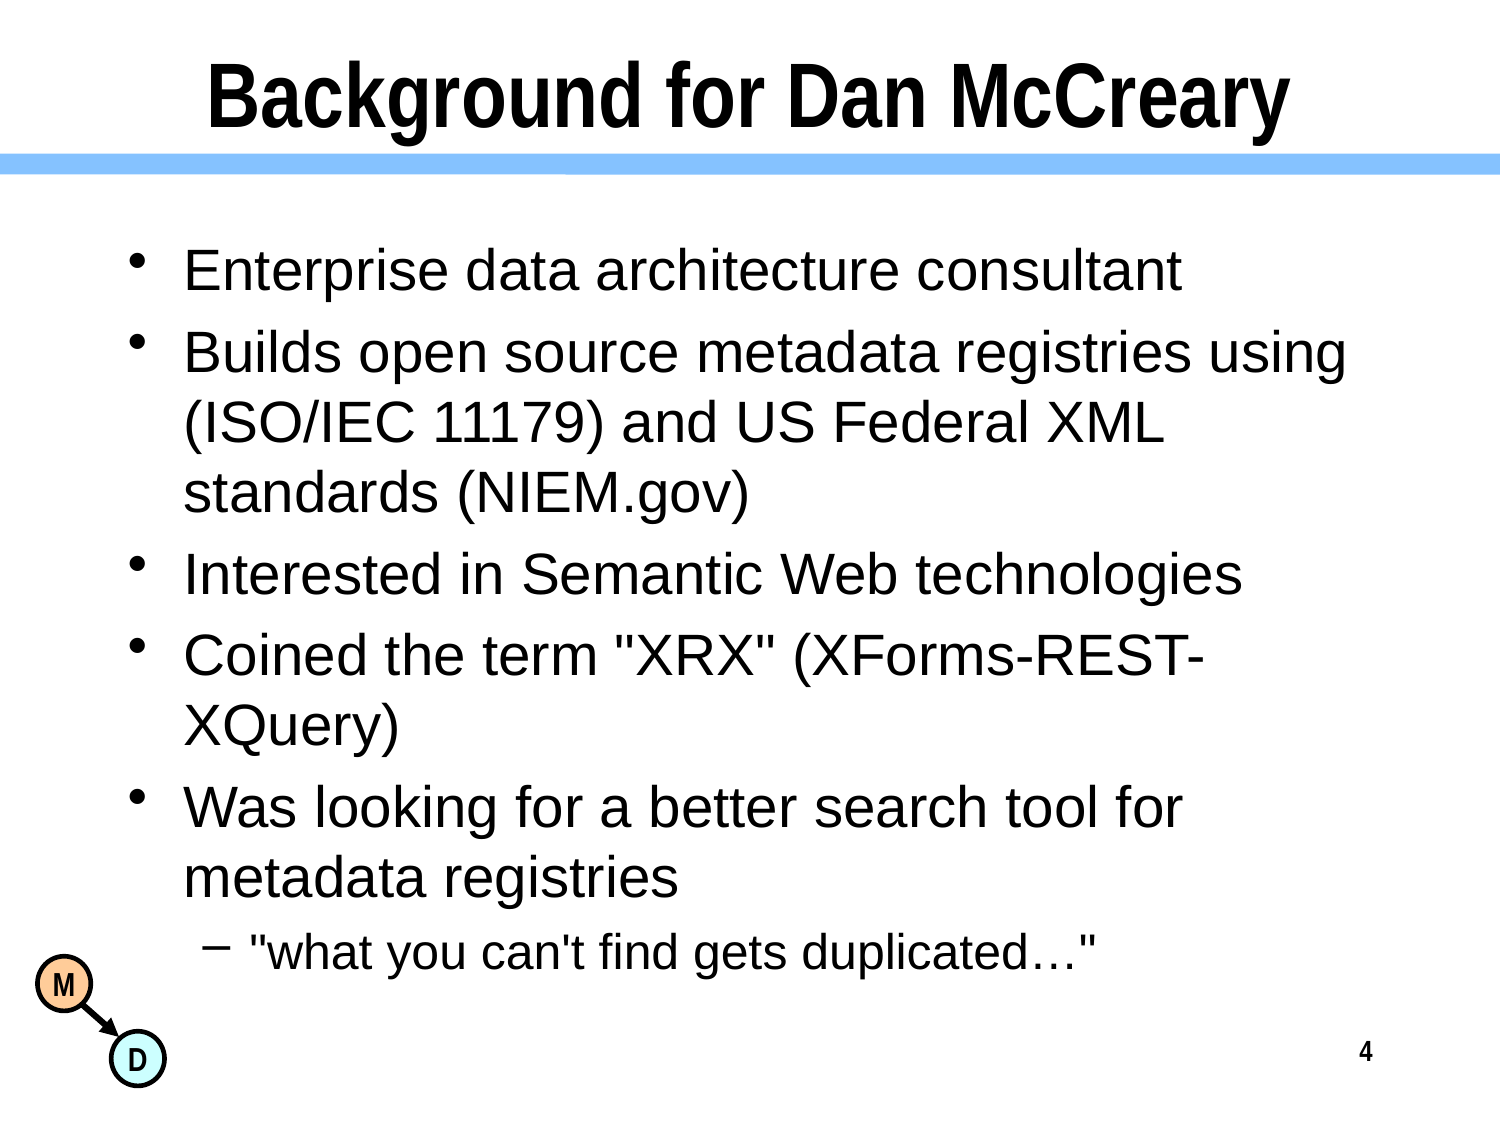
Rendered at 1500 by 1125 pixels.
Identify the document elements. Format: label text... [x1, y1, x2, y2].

slide_number 4 [1299, 1024, 1388, 1101]
list Enterprise data architecture consultant Builds open source metadata registries using (ISO/IEC 11179) and US Federal XML standards (NIEM.gov) Interested in Semantic Web technologies Coined the term "XRX" (XForms-REST-XQuery) Was looking for a better search tool for metadata registries "what you can't find gets duplicated…" [112, 224, 1388, 994]
title Background for Dan McCreary [112, 18, 1388, 163]
